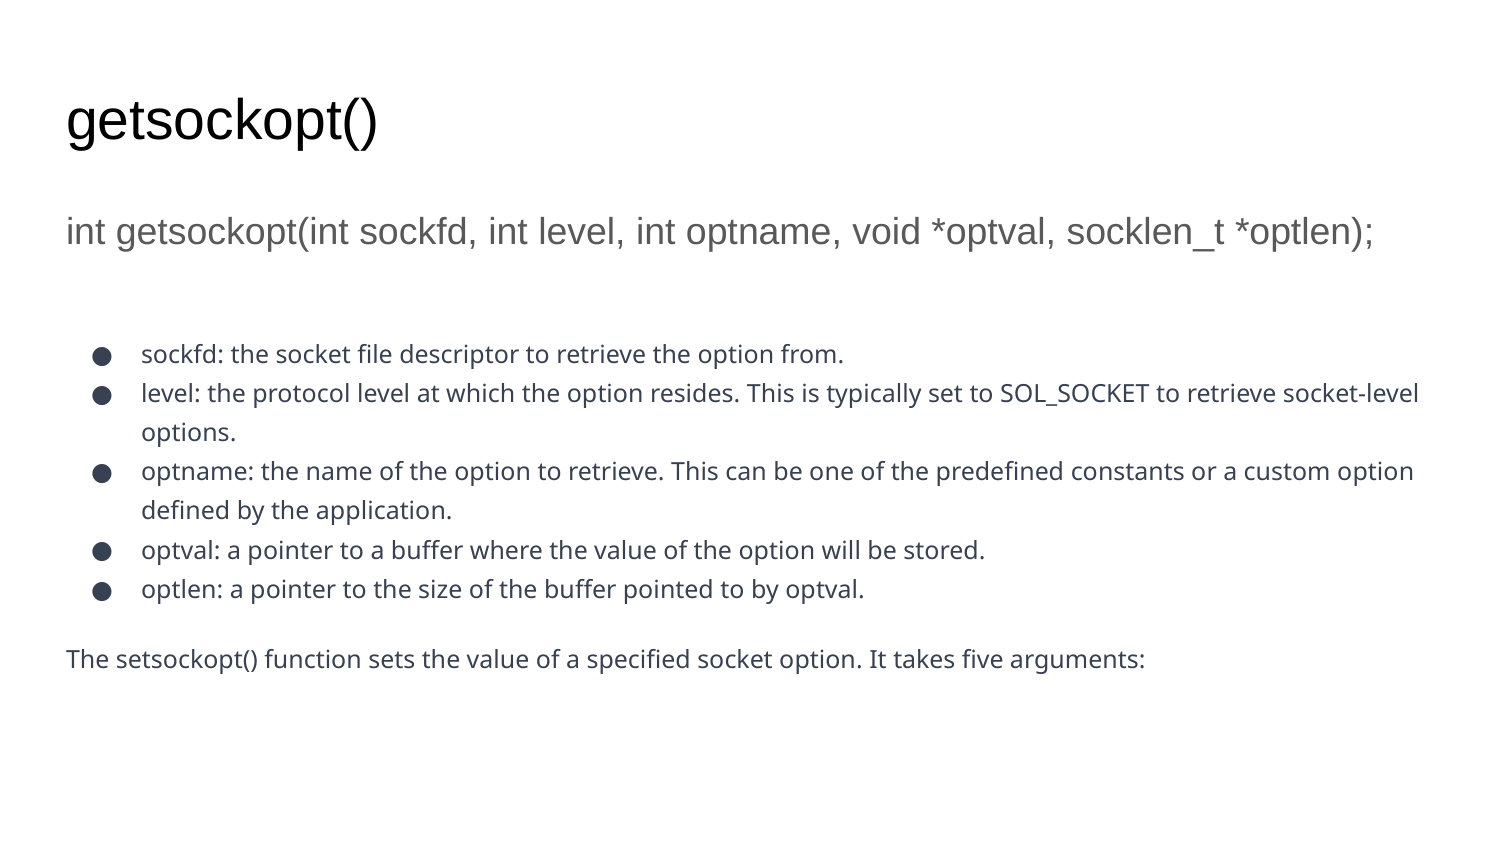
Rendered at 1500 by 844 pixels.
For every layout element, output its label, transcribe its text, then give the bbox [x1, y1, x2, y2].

list int getsockopt(int sockfd, int level, int optname, void *optval, socklen_t *optlen); sockfd: the socket file descriptor to retrieve the option from. level: the protocol level at which the option resides. This is typically set to SOL_SOCKET to retrieve socket-level options. optname: the name of the option to retrieve. This can be one of the predefined constants or a custom option defined by the application. optval: a pointer to a buffer where the value of the option will be stored. optlen: a pointer to the size of the buffer pointed to by optval. The setsockopt() function sets the value of a specified socket option. It takes five arguments: [51, 189, 1449, 750]
title getsockopt() [51, 72, 1449, 167]
